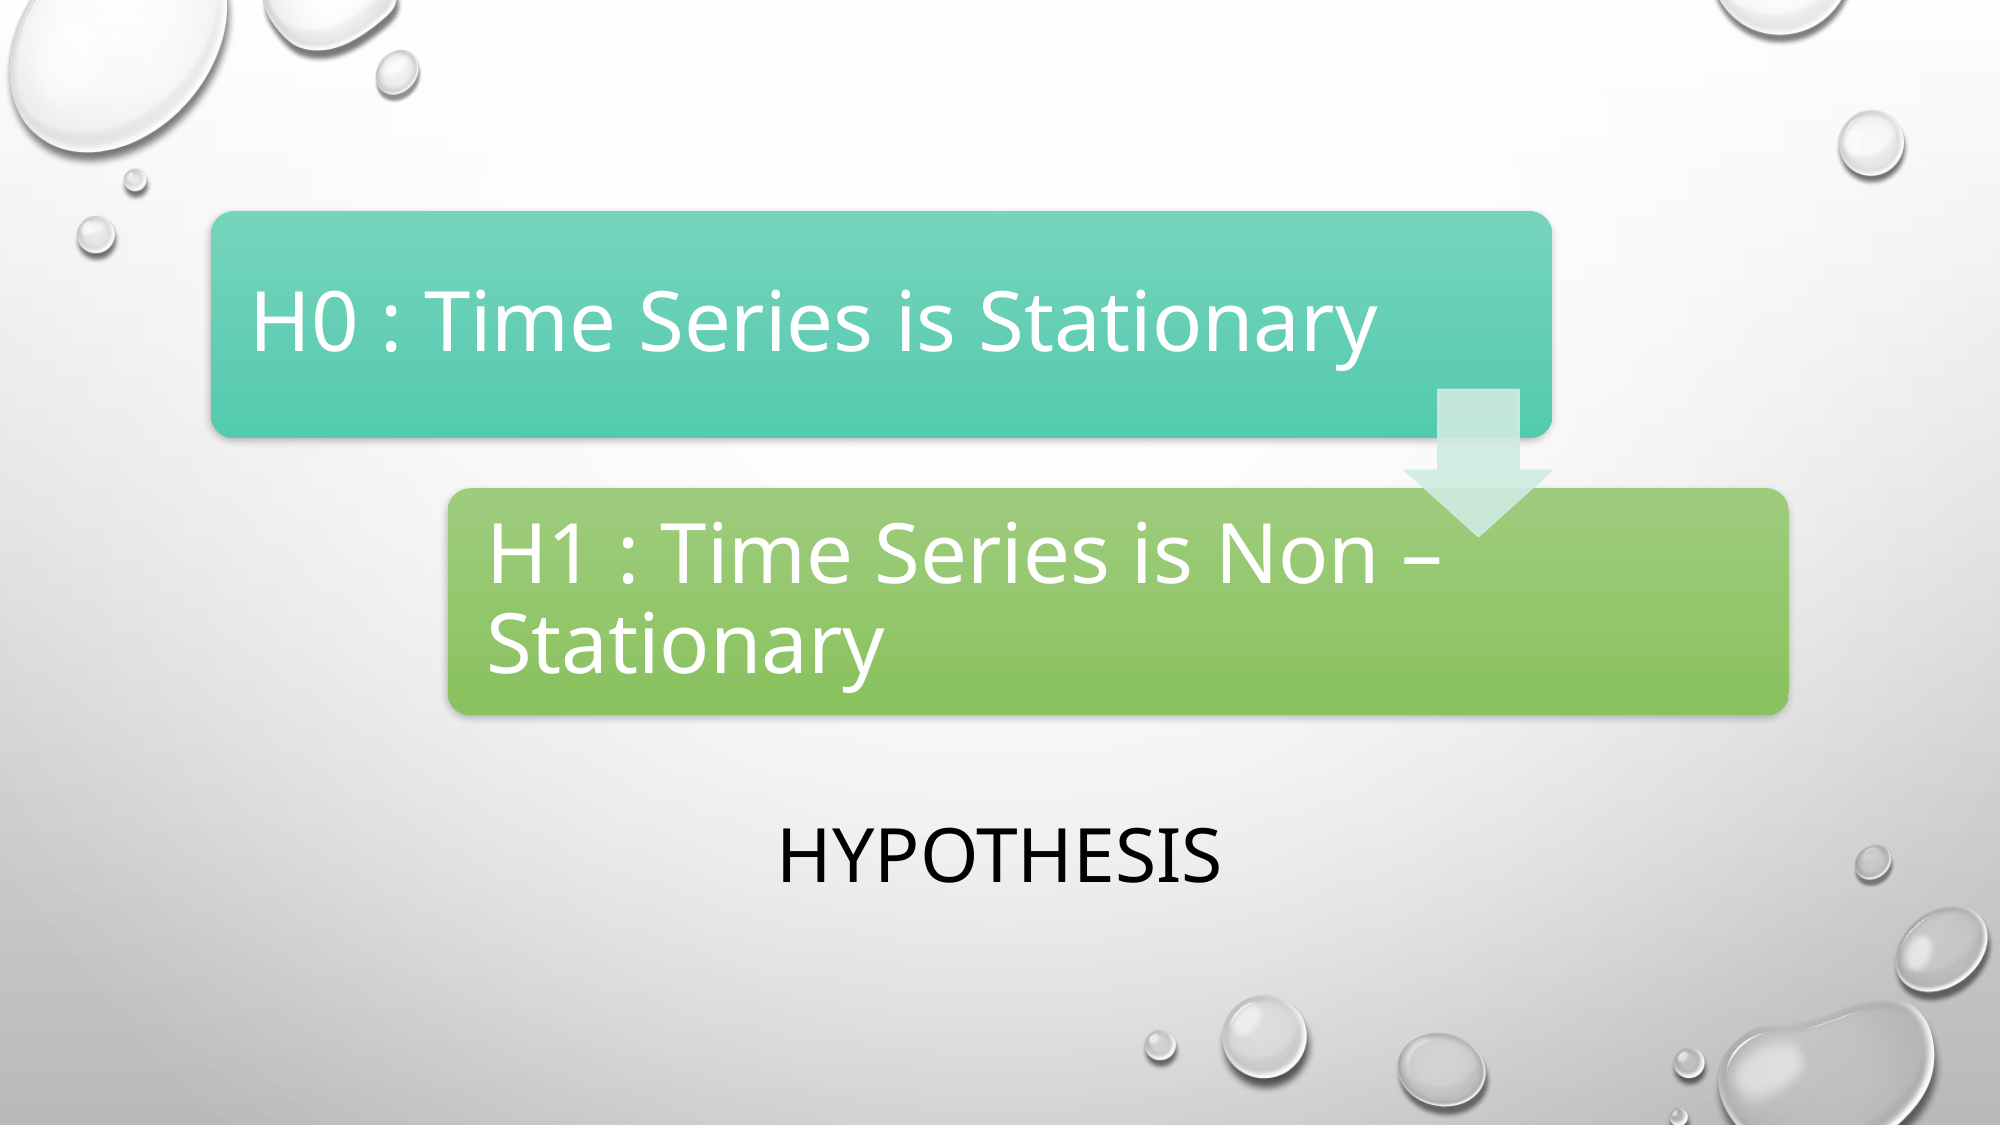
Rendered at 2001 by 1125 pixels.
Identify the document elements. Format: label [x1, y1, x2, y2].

list [210, 210, 1790, 716]
picture [0, 0, 2000, 1125]
